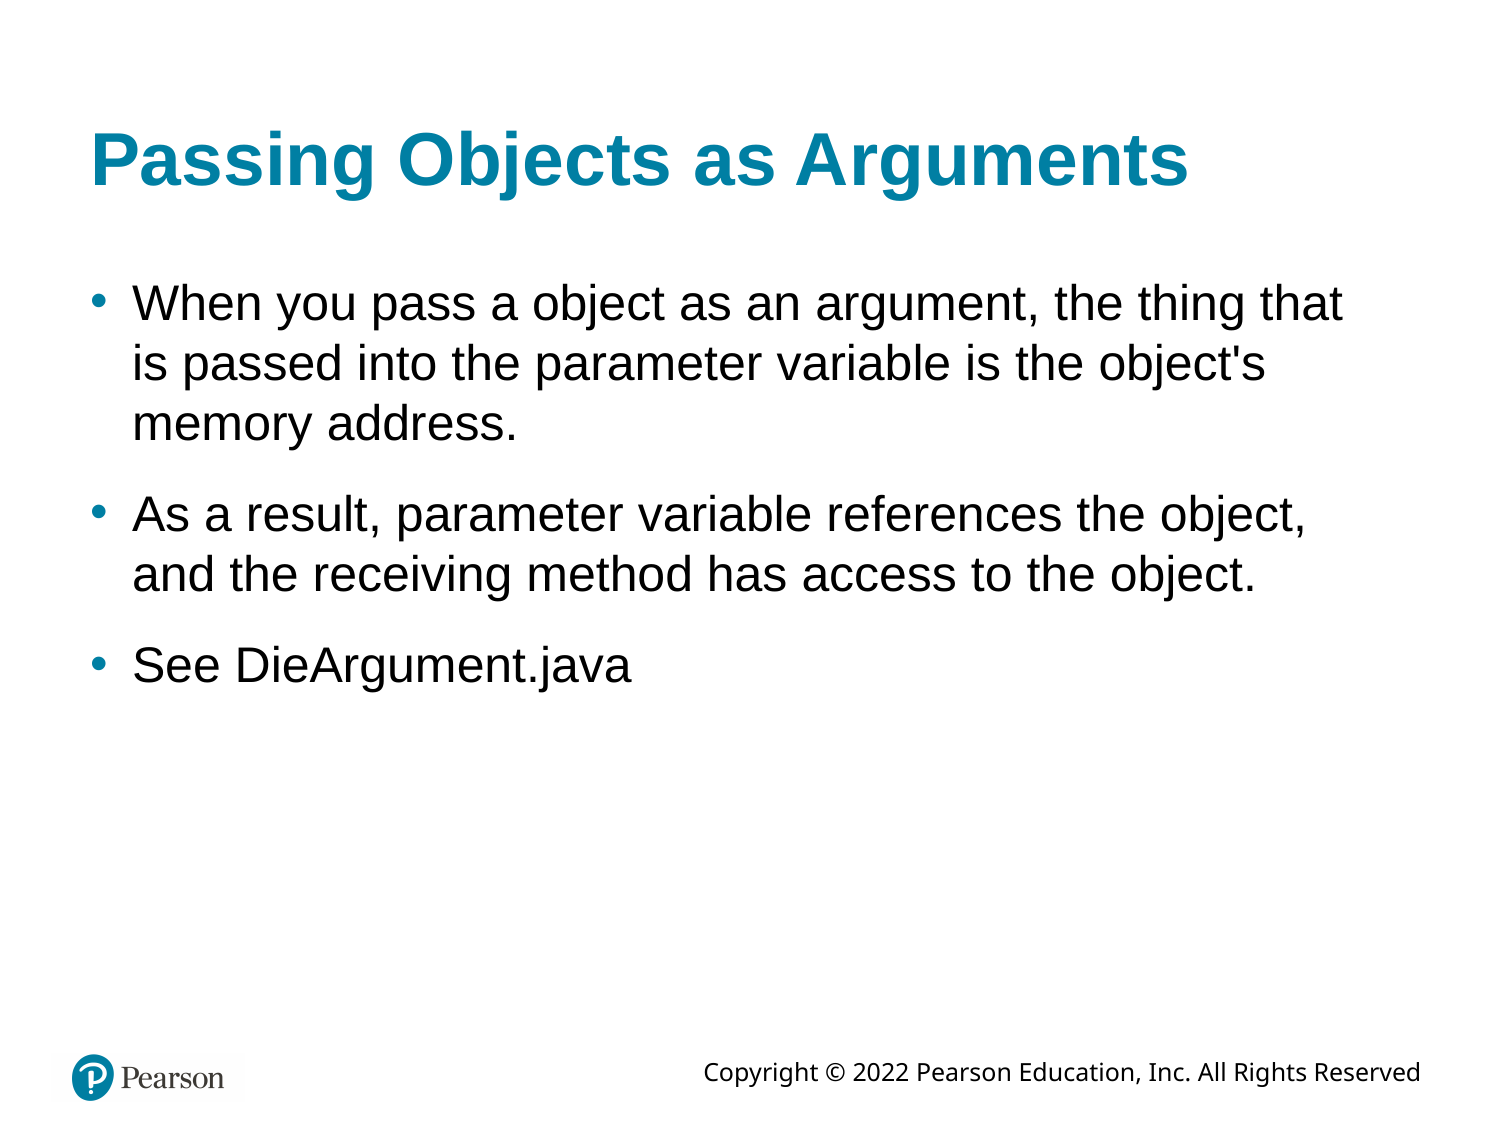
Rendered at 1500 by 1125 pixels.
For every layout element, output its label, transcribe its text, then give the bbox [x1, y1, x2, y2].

picture [51, 1053, 245, 1102]
title Passing Objects as Arguments [75, 35, 1425, 216]
list When you pass a object as an argument, the thing that is passed into the parameter variable is the object's memory address. As a result, parameter variable references the object, and the receiving method has access to the object. See DieArgument.java [75, 255, 1399, 811]
